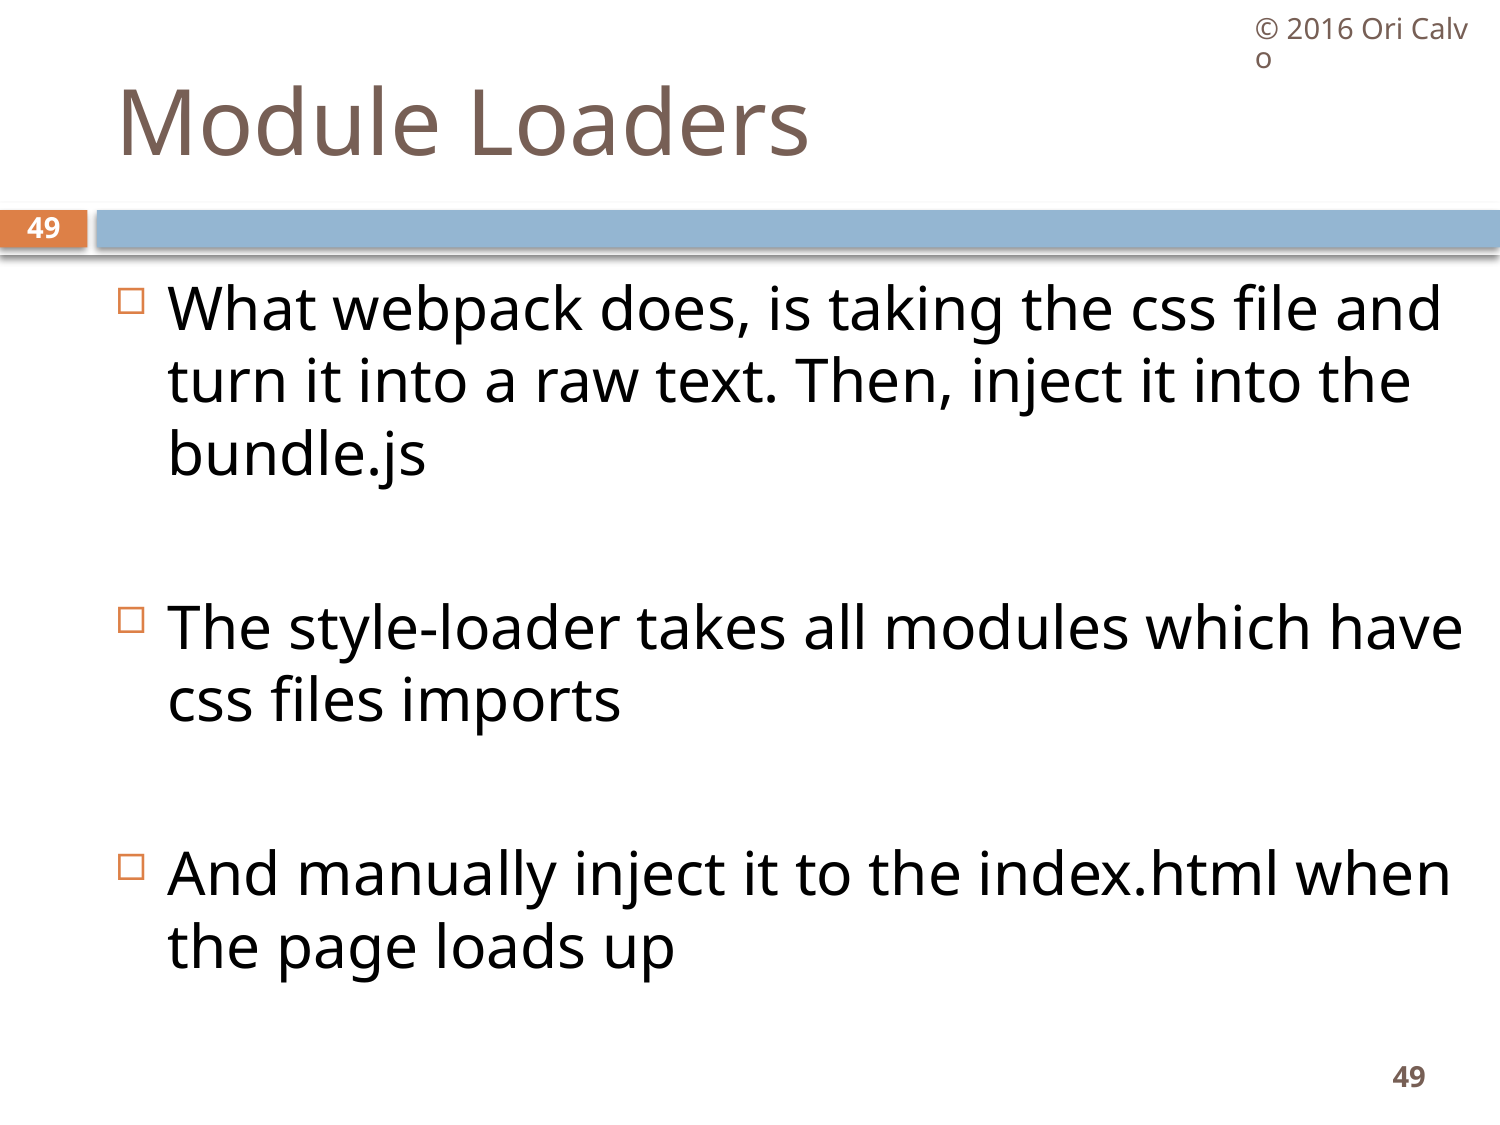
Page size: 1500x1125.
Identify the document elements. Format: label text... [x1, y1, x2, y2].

title Module Loaders [100, 37, 1438, 200]
slide_number 49 [0, 208, 88, 249]
footer © 2016 Ori Calvo [1240, 0, 1500, 60]
list What webpack does, is taking the css file and turn it into a raw text. Then, inject it into the bundle.js The style-loader takes all modules which have css files imports And manually inject it to the index.html when the page loads up [100, 262, 1483, 1106]
